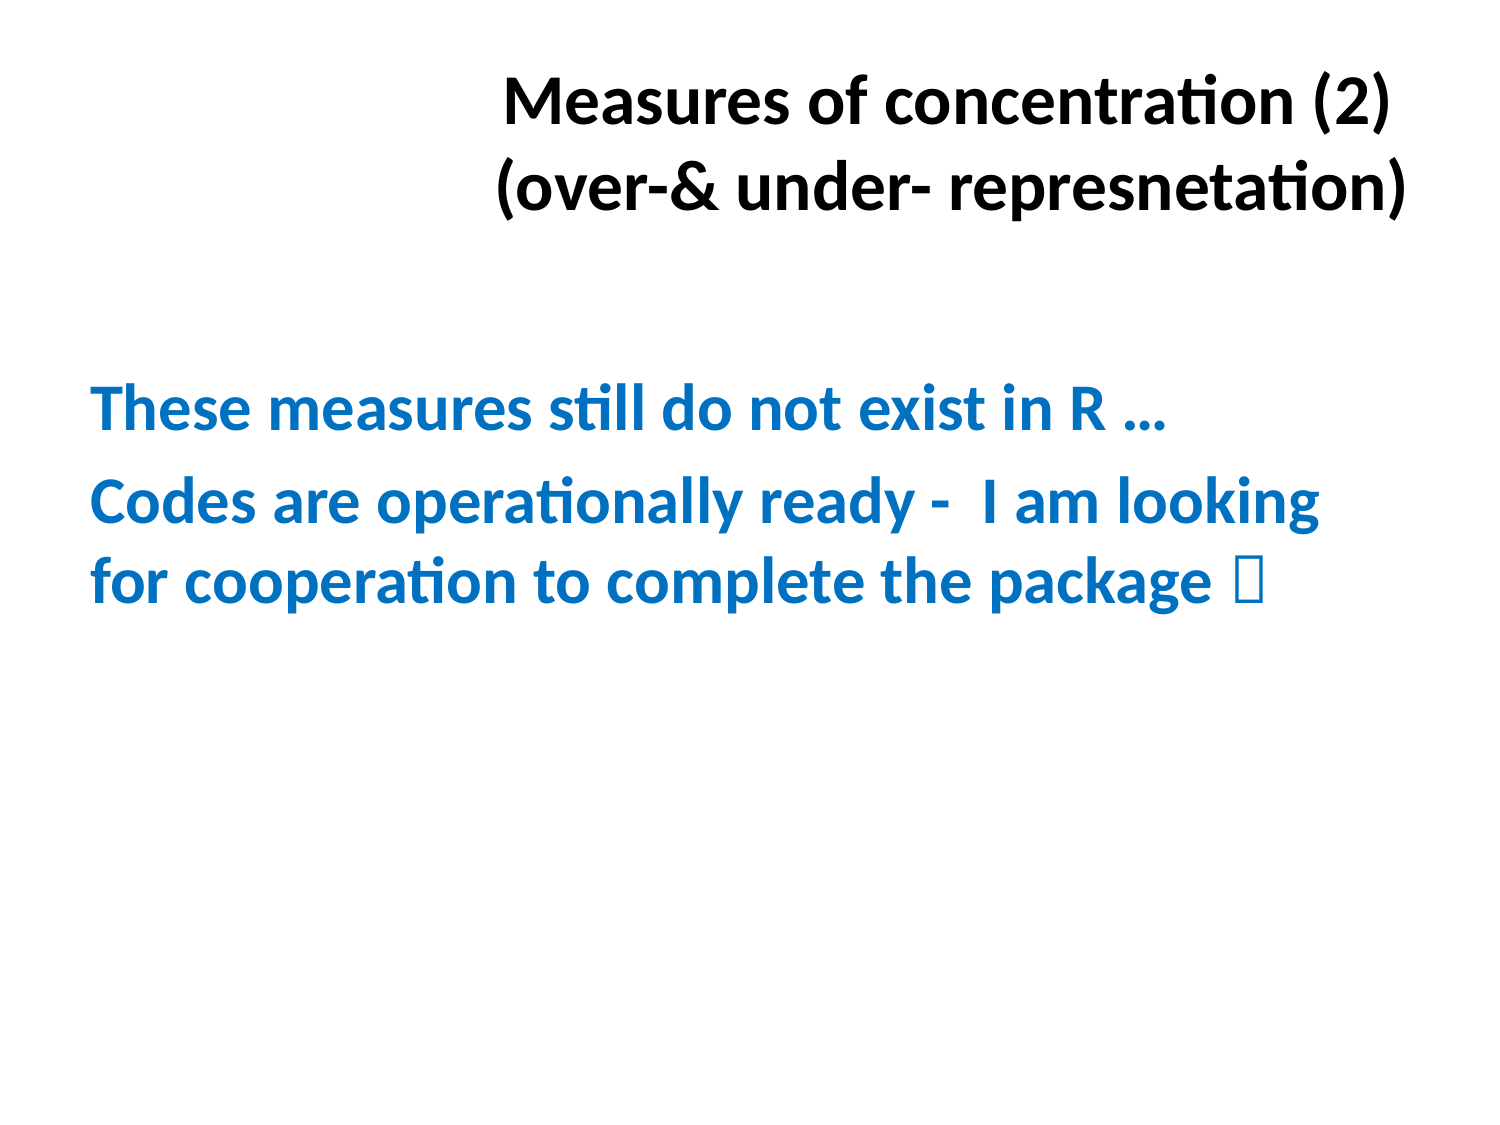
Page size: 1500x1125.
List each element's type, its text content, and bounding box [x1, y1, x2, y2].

list These measures still do not exist in R … Codes are operationally ready - I am looking for cooperation to complete the package  [75, 262, 1425, 1005]
title Measures of concentration (2) (over-& under- represnetation) [75, 45, 1425, 233]
